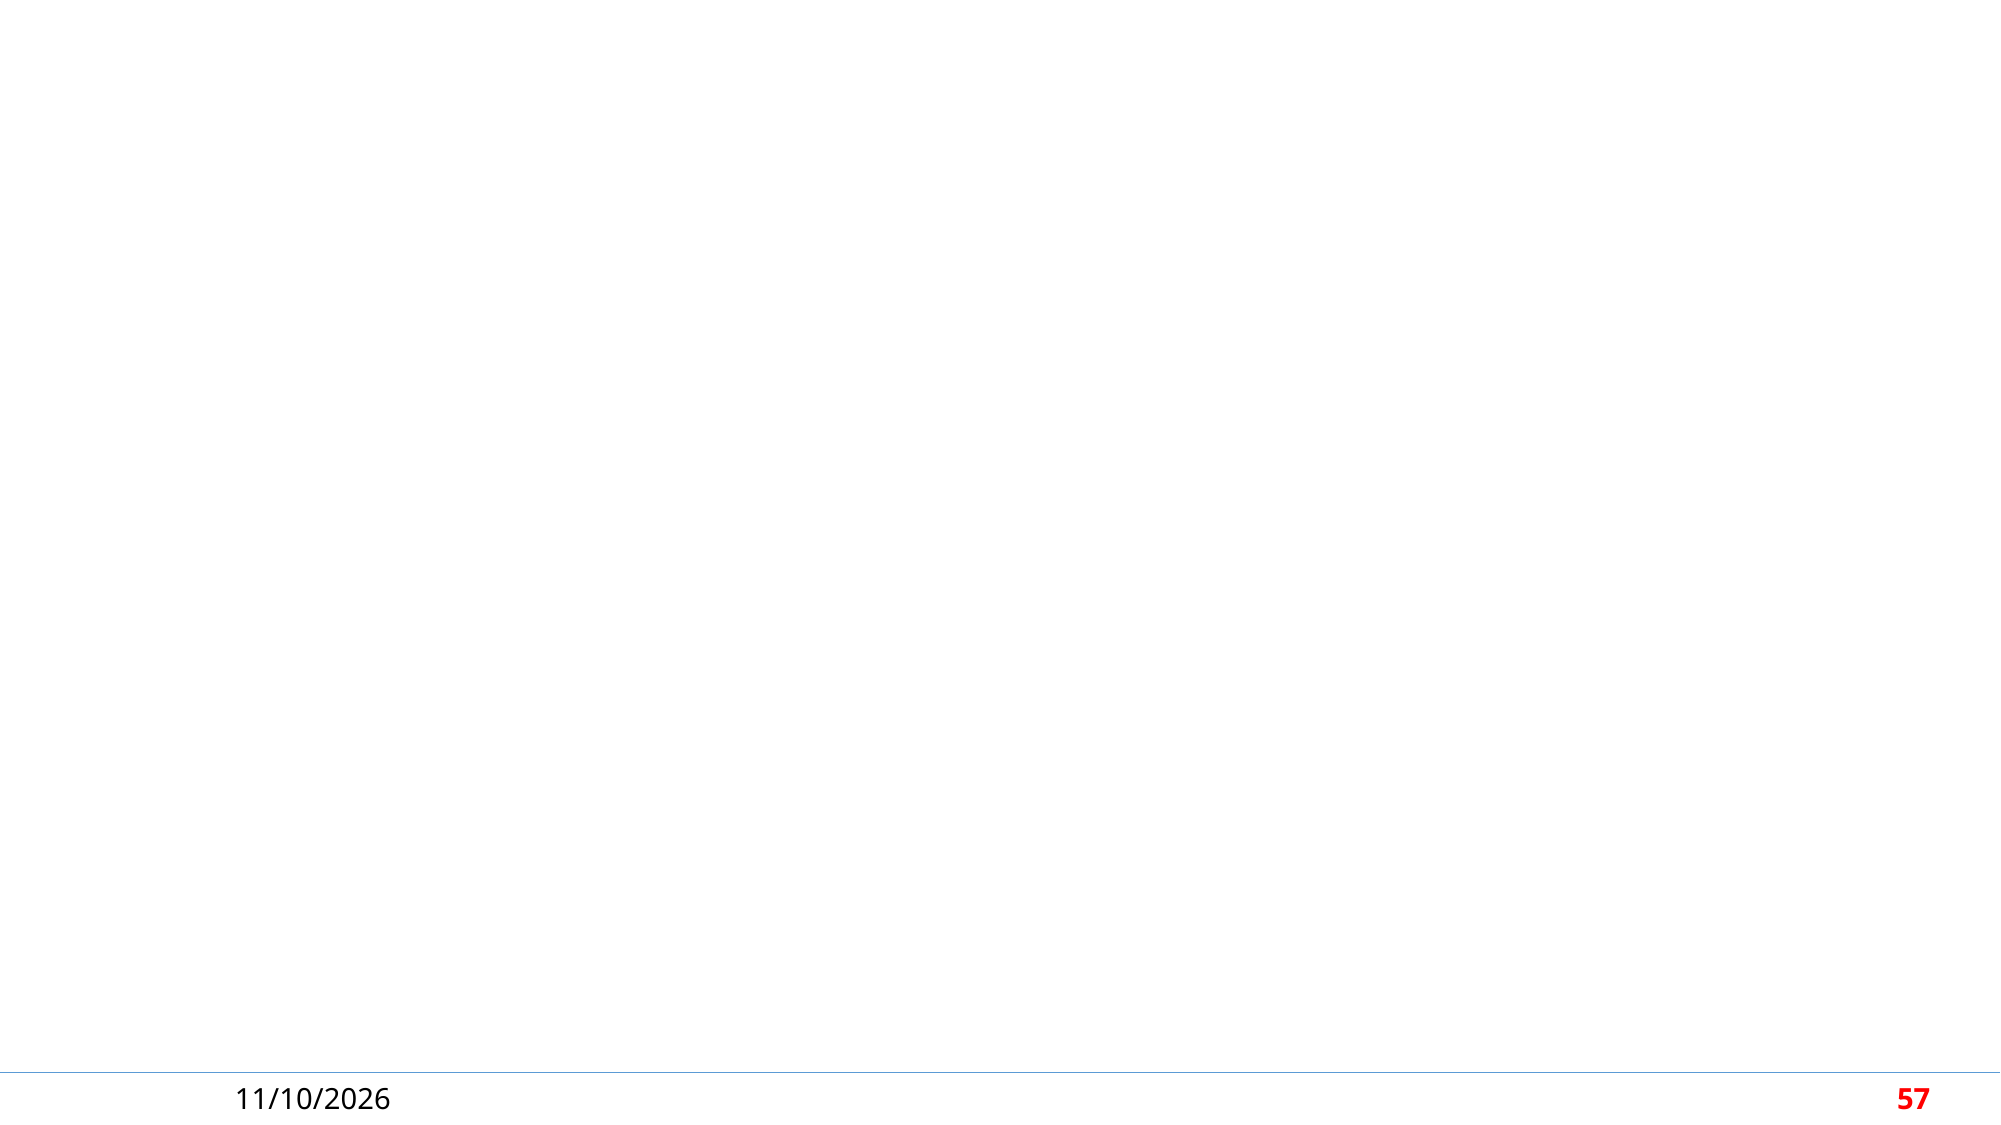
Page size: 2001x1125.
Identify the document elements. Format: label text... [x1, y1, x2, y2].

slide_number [220, 1072, 671, 1115]
slide_number 57 [1495, 1072, 1946, 1115]
